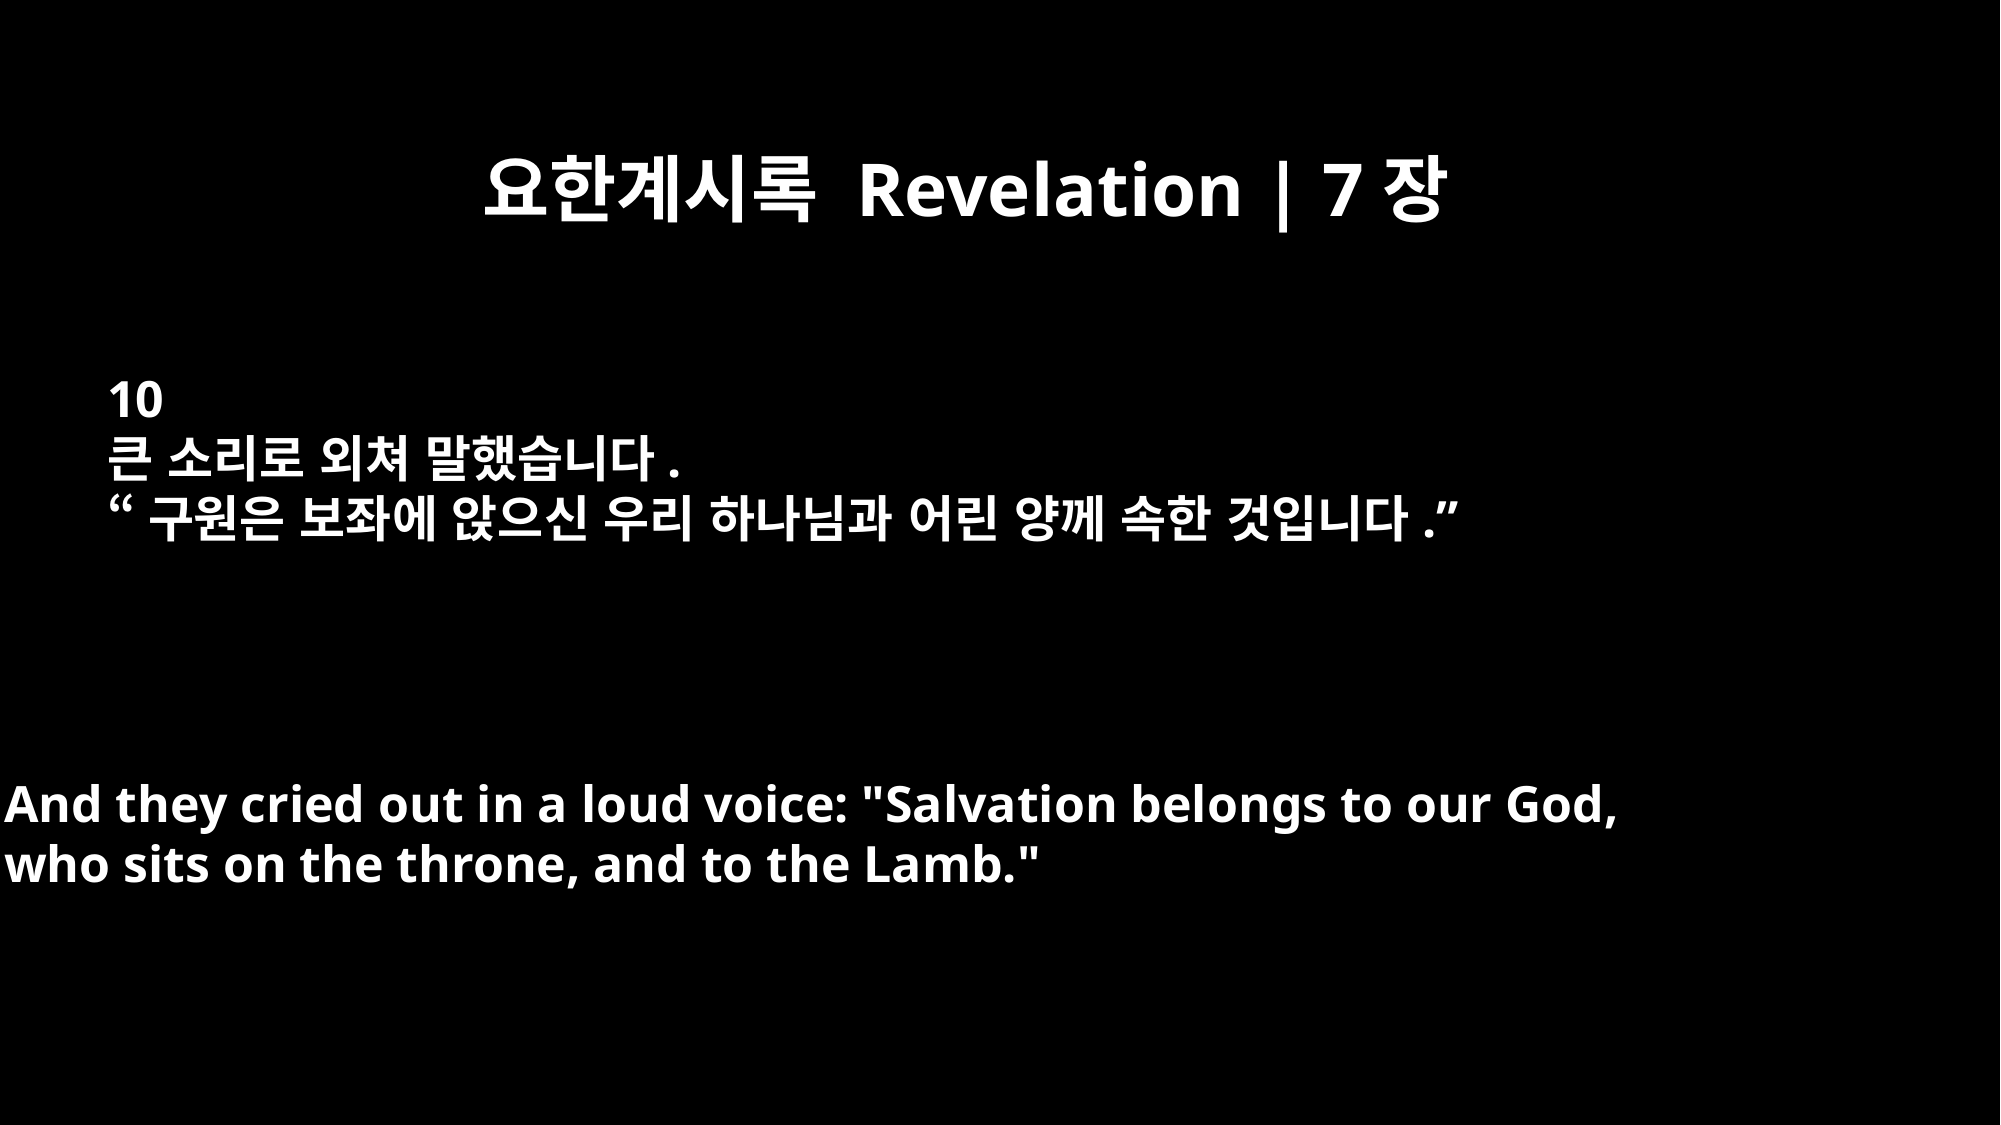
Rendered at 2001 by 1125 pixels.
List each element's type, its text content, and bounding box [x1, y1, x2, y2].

text_box And they cried out in a loud voice: "Salvation belongs to our God, who sits on the throne, and to the Lamb." [0, 764, 1635, 900]
text_box 10 큰 소리로 외쳐 말했습니다. “구원은 보좌에 앉으신 우리 하나님과 어린 양께 속한 것입니다.” [92, 359, 1474, 555]
text_box 요한계시록 Revelation | 7장 [467, 136, 1465, 239]
